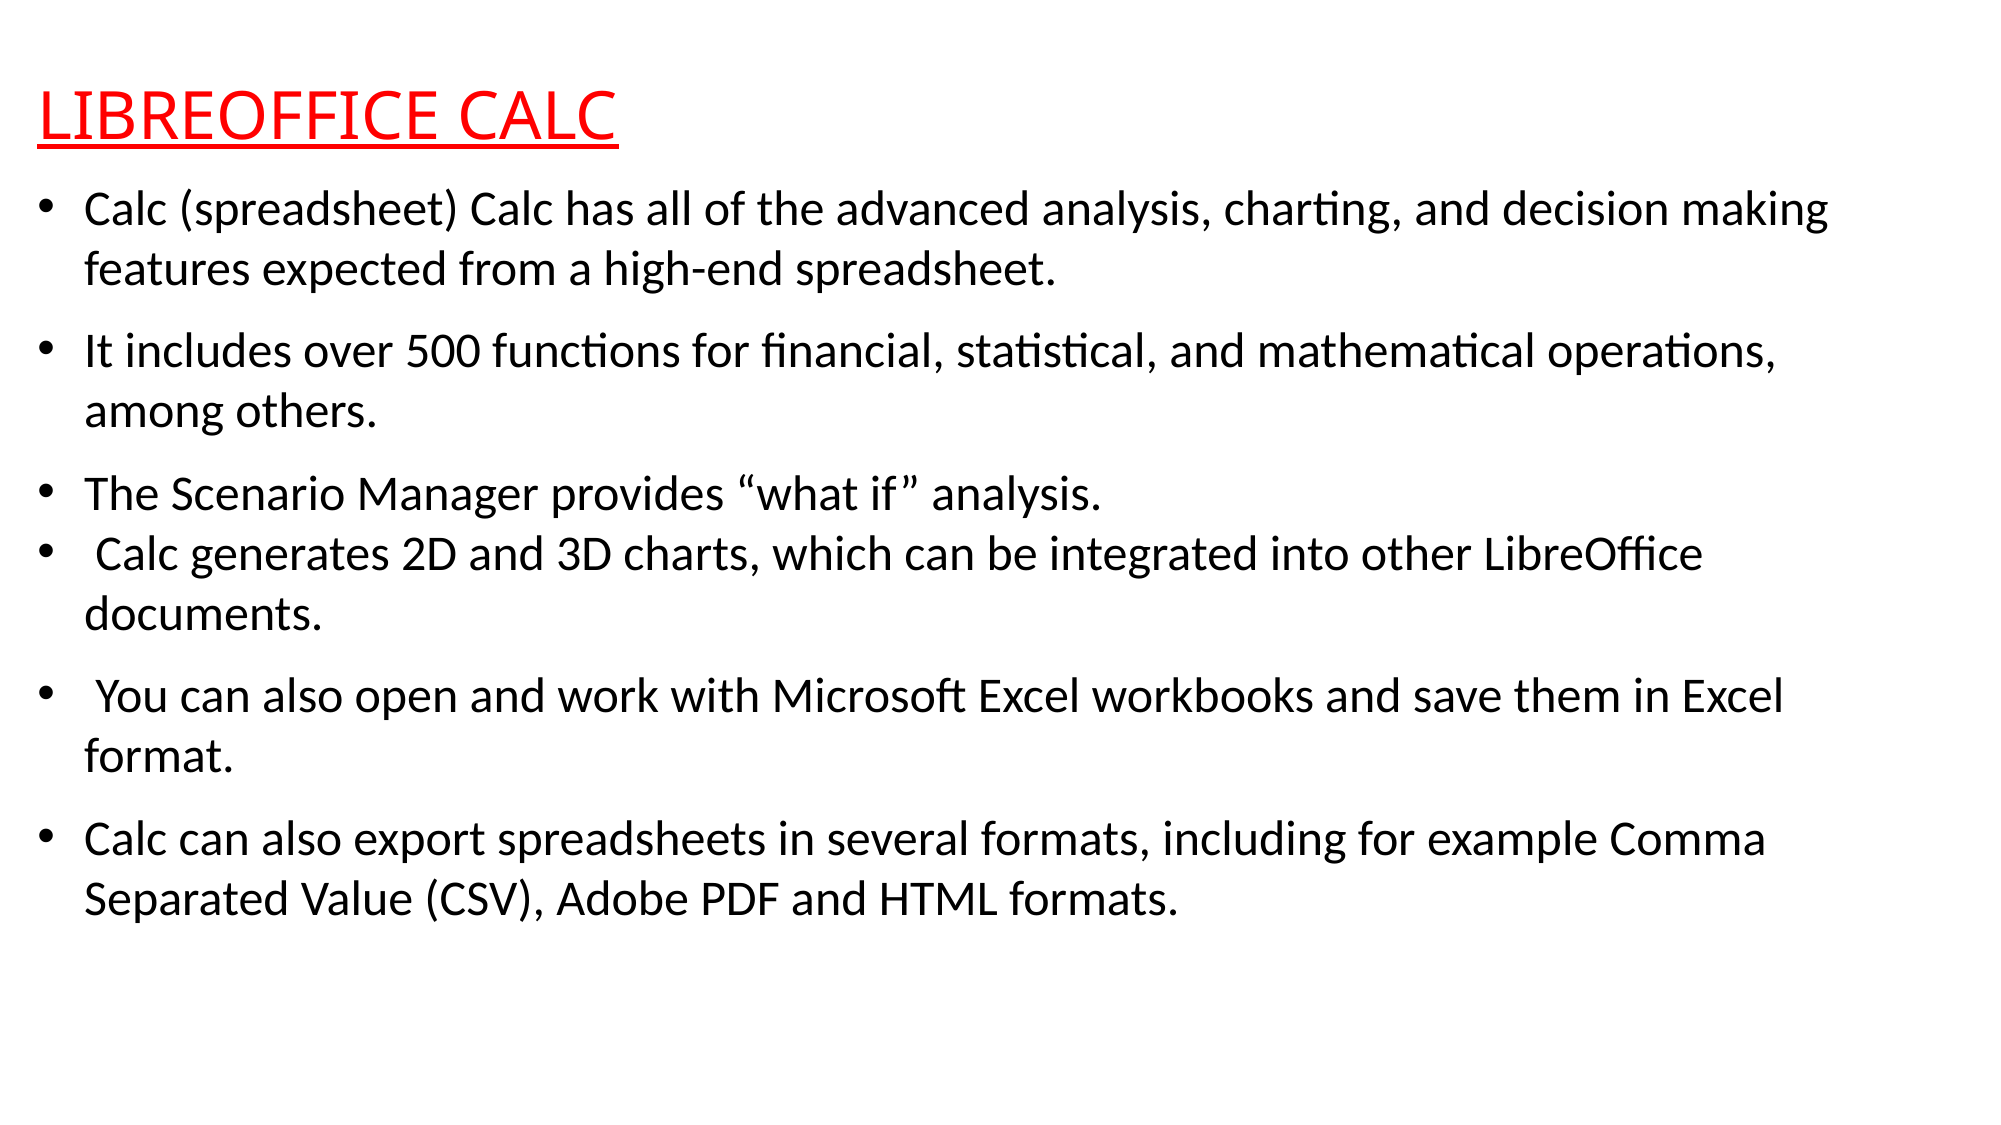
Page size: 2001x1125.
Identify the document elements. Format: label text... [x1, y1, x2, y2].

text_box LIBREOFFICE CALC Calc (spreadsheet) Calc has all of the advanced analysis, charting, and decision making features expected from a high-end spreadsheet. It includes over 500 functions for financial, statistical, and mathematical operations, among others. The Scenario Manager provides “what if” analysis. Calc generates 2D and 3D charts, which can be integrated into other LibreOffice documents. You can also open and work with Microsoft Excel workbooks and save them in Excel format. Calc can also export spreadsheets in several formats, including for example Comma Separated Value (CSV), Adobe PDF and HTML formats. [22, 65, 1850, 933]
